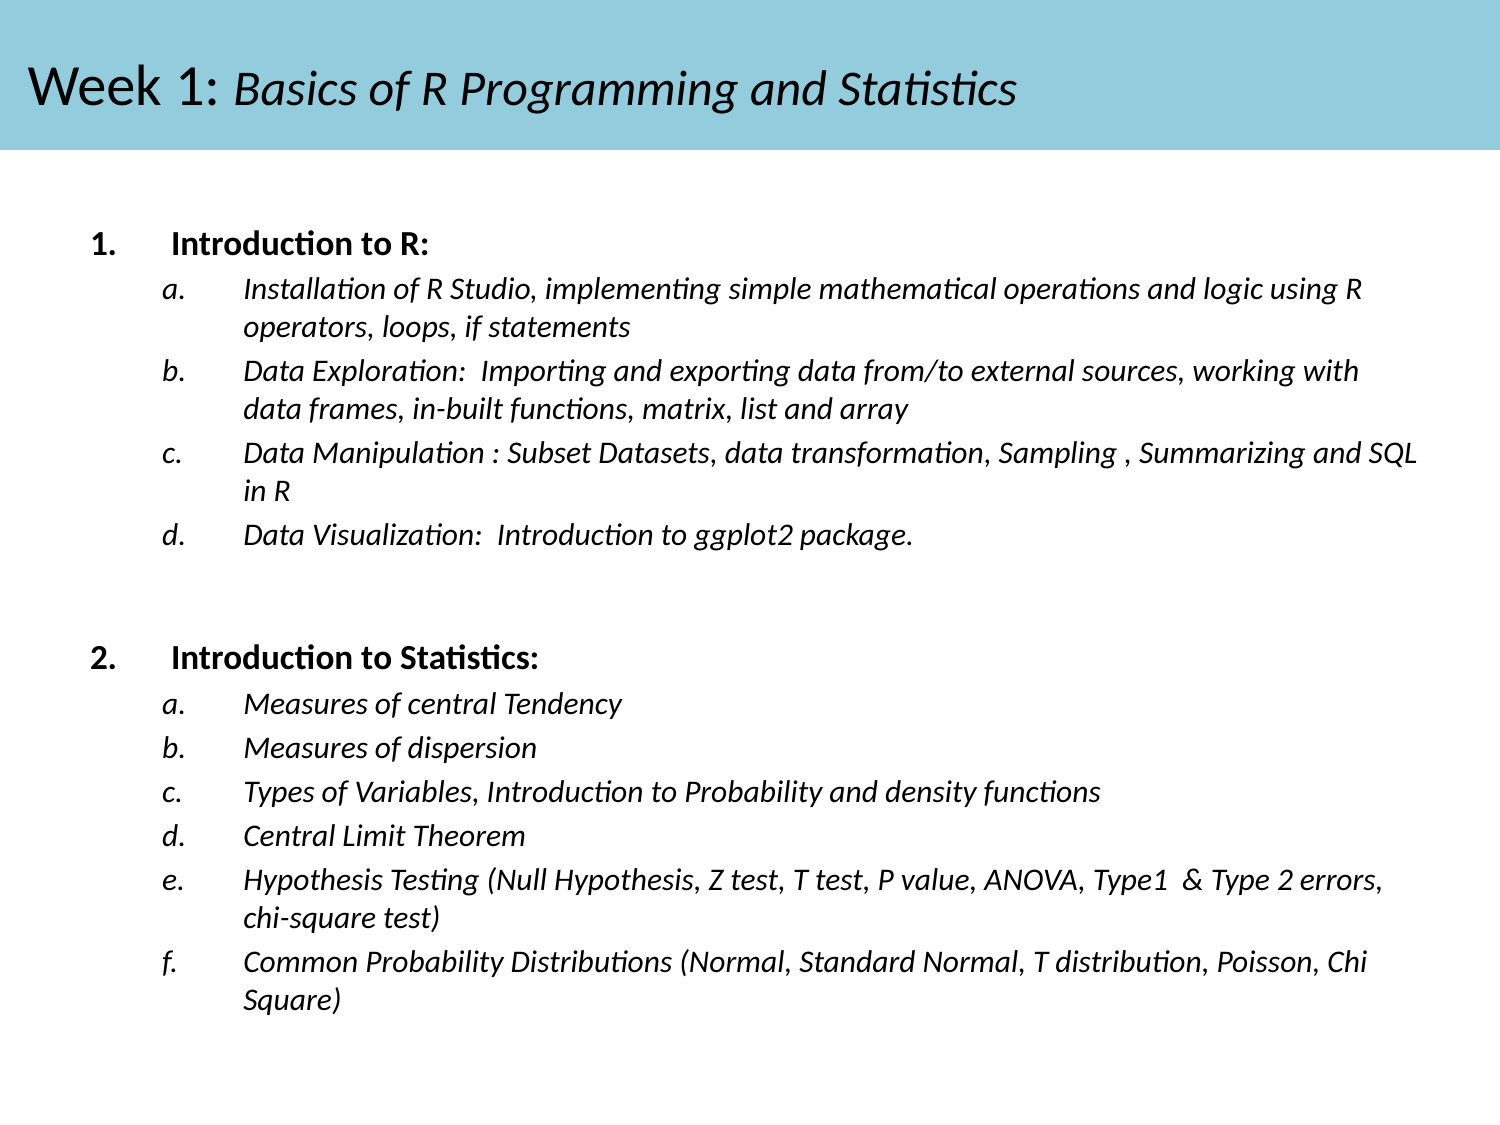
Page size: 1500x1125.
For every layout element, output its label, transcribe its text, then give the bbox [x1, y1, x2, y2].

subtitle Introduction to R: Installation of R Studio, implementing simple mathematical operations and logic using R operators, loops, if statements Data Exploration: Importing and exporting data from/to external sources, working with data frames, in-built functions, matrix, list and array Data Manipulation : Subset Datasets, data transformation, Sampling , Summarizing and SQL in R Data Visualization: Introduction to ggplot2 package. Introduction to Statistics: Measures of central Tendency Measures of dispersion Types of Variables, Introduction to Probability and density functions Central Limit Theorem Hypothesis Testing (Null Hypothesis, Z test, T test, P value, ANOVA, Type1 & Type 2 errors, chi-square test) Common Probability Distributions (Normal, Standard Normal, T distribution, Poisson, Chi Square) [75, 212, 1438, 1025]
title Week 1: Basics of R Programming and Statistics [12, 32, 1288, 132]
text_box [0, 0, 1500, 152]
